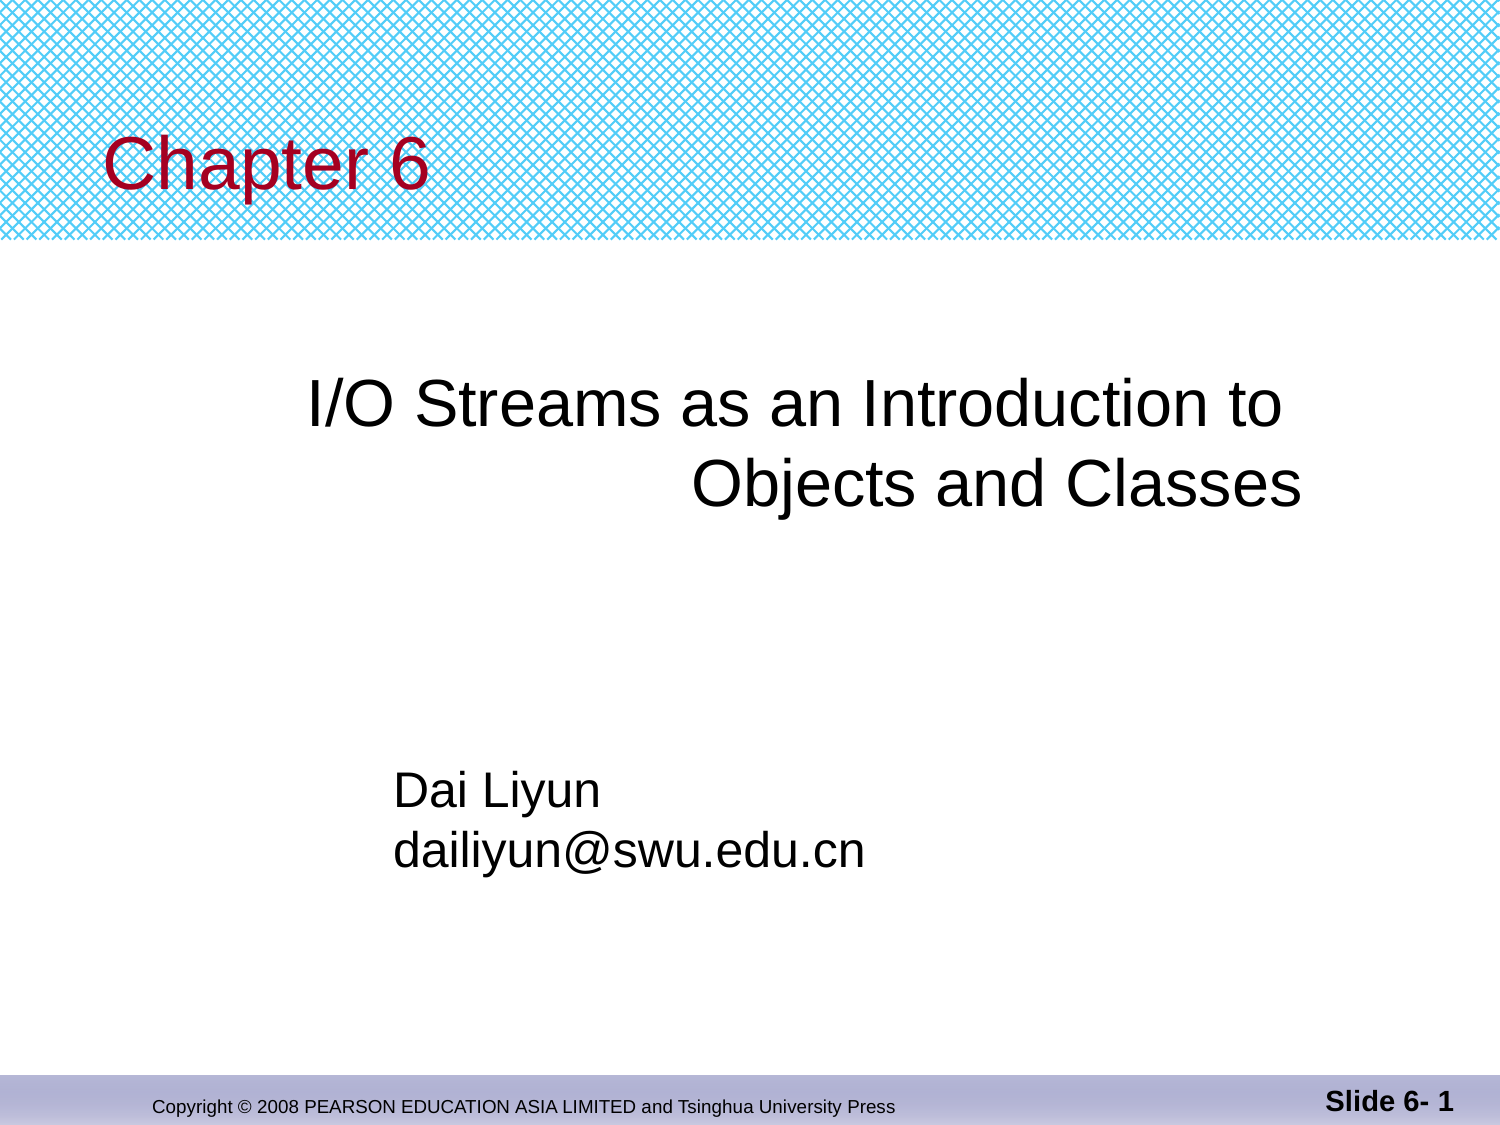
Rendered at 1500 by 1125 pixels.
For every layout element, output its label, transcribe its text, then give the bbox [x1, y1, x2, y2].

title Chapter 6 [87, 49, 1450, 213]
slide_number Slide 6- 1 [1156, 1050, 1469, 1125]
text_box I/O Streams as an Introduction to Objects and Classes [291, 352, 1318, 608]
text_box Dai Liyun dailiyun@swu.edu.cn [378, 749, 881, 885]
